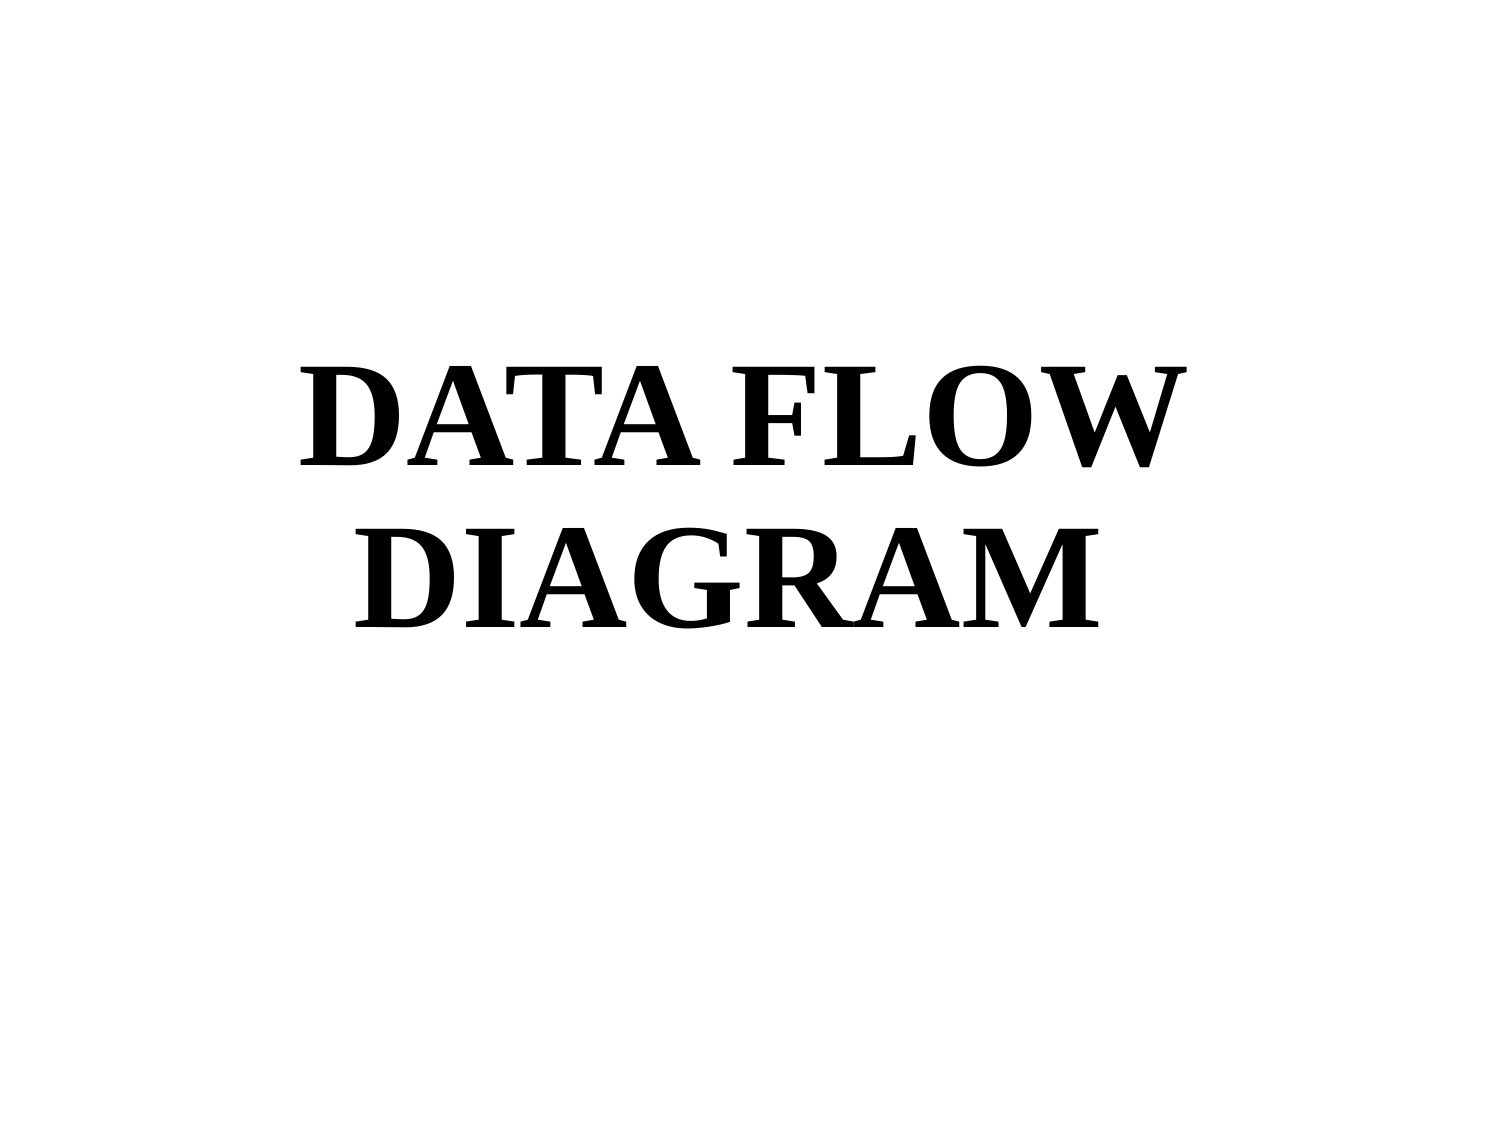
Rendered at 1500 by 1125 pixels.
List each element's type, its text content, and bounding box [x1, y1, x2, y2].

title DATA FLOW DIAGRAM [46, 328, 1410, 668]
